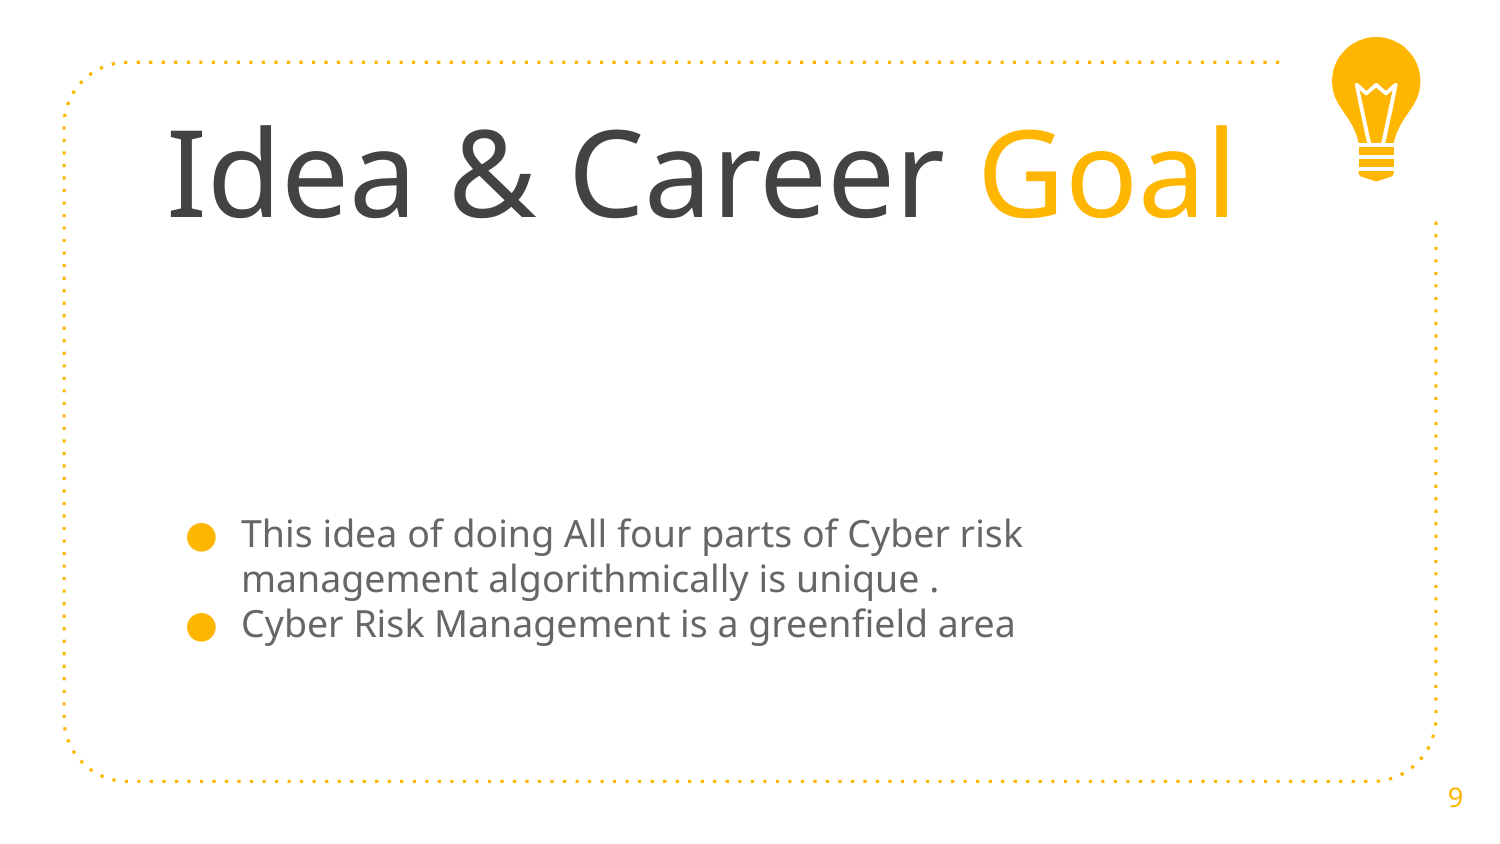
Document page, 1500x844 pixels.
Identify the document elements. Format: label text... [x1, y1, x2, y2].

title Idea & Career Goal [151, 81, 1278, 223]
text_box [1331, 36, 1421, 182]
list This idea of doing All four parts of Cyber risk management algorithmically is unique . Cyber Risk Management is a greenfield area [151, 495, 1278, 804]
slide_number ‹#› [1411, 753, 1500, 844]
